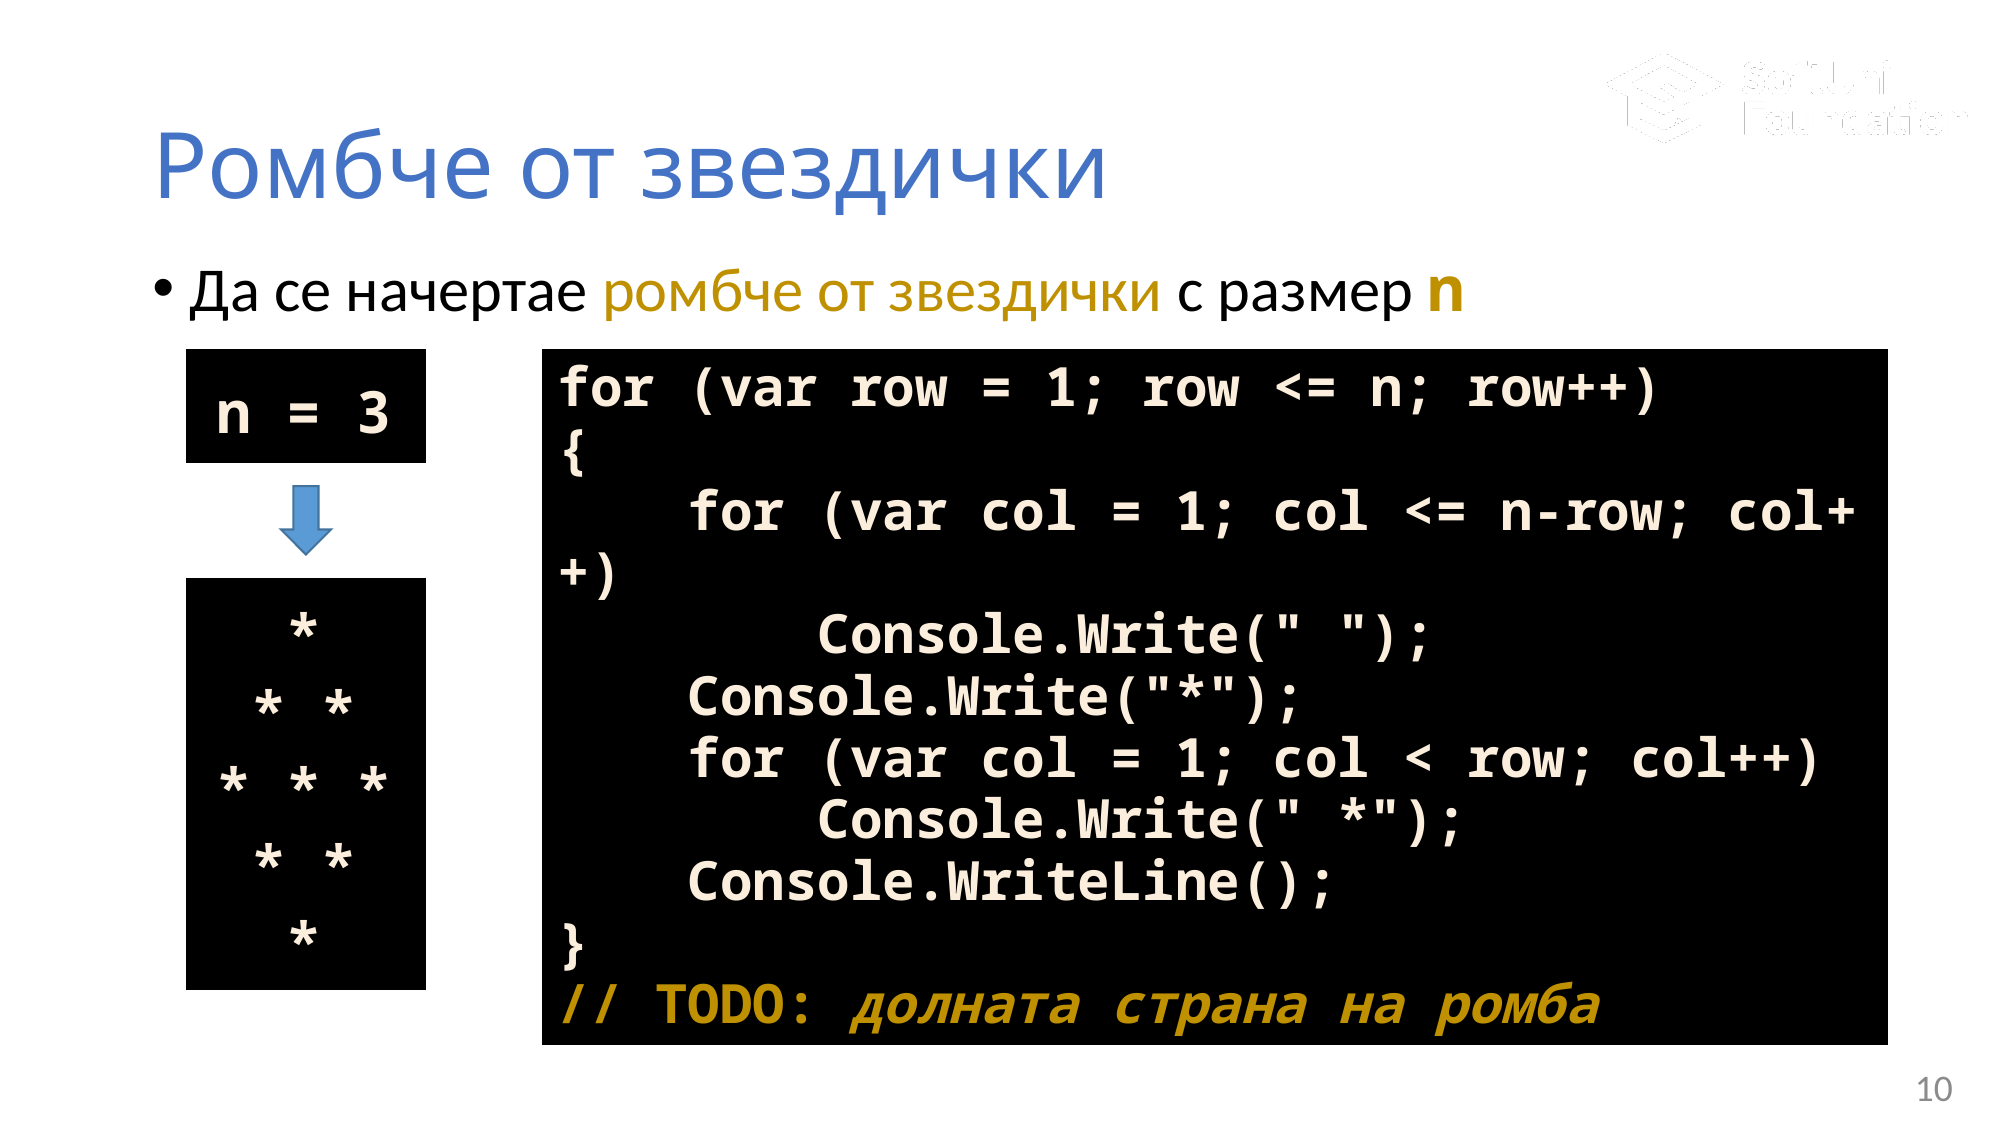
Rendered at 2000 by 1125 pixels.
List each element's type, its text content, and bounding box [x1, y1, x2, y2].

text_box n = 3 [186, 349, 426, 463]
text_box for (var row = 1; row <= n; row++) { for (var col = 1; col <= n-row; col++) Console.Write(" "); Console.Write("*"); for (var col = 1; col < row; col++) Console.Write(" *"); Console.WriteLine(); } // TODO: долната страна на ромба [542, 349, 1888, 1045]
text_box [278, 485, 334, 556]
text_box * * * * * * * * * [186, 578, 426, 990]
title Ромбче от звездички [137, 59, 1862, 249]
list Да се начертае ромбче от звездички с размер n [137, 249, 1968, 1103]
picture [1604, 52, 1968, 143]
